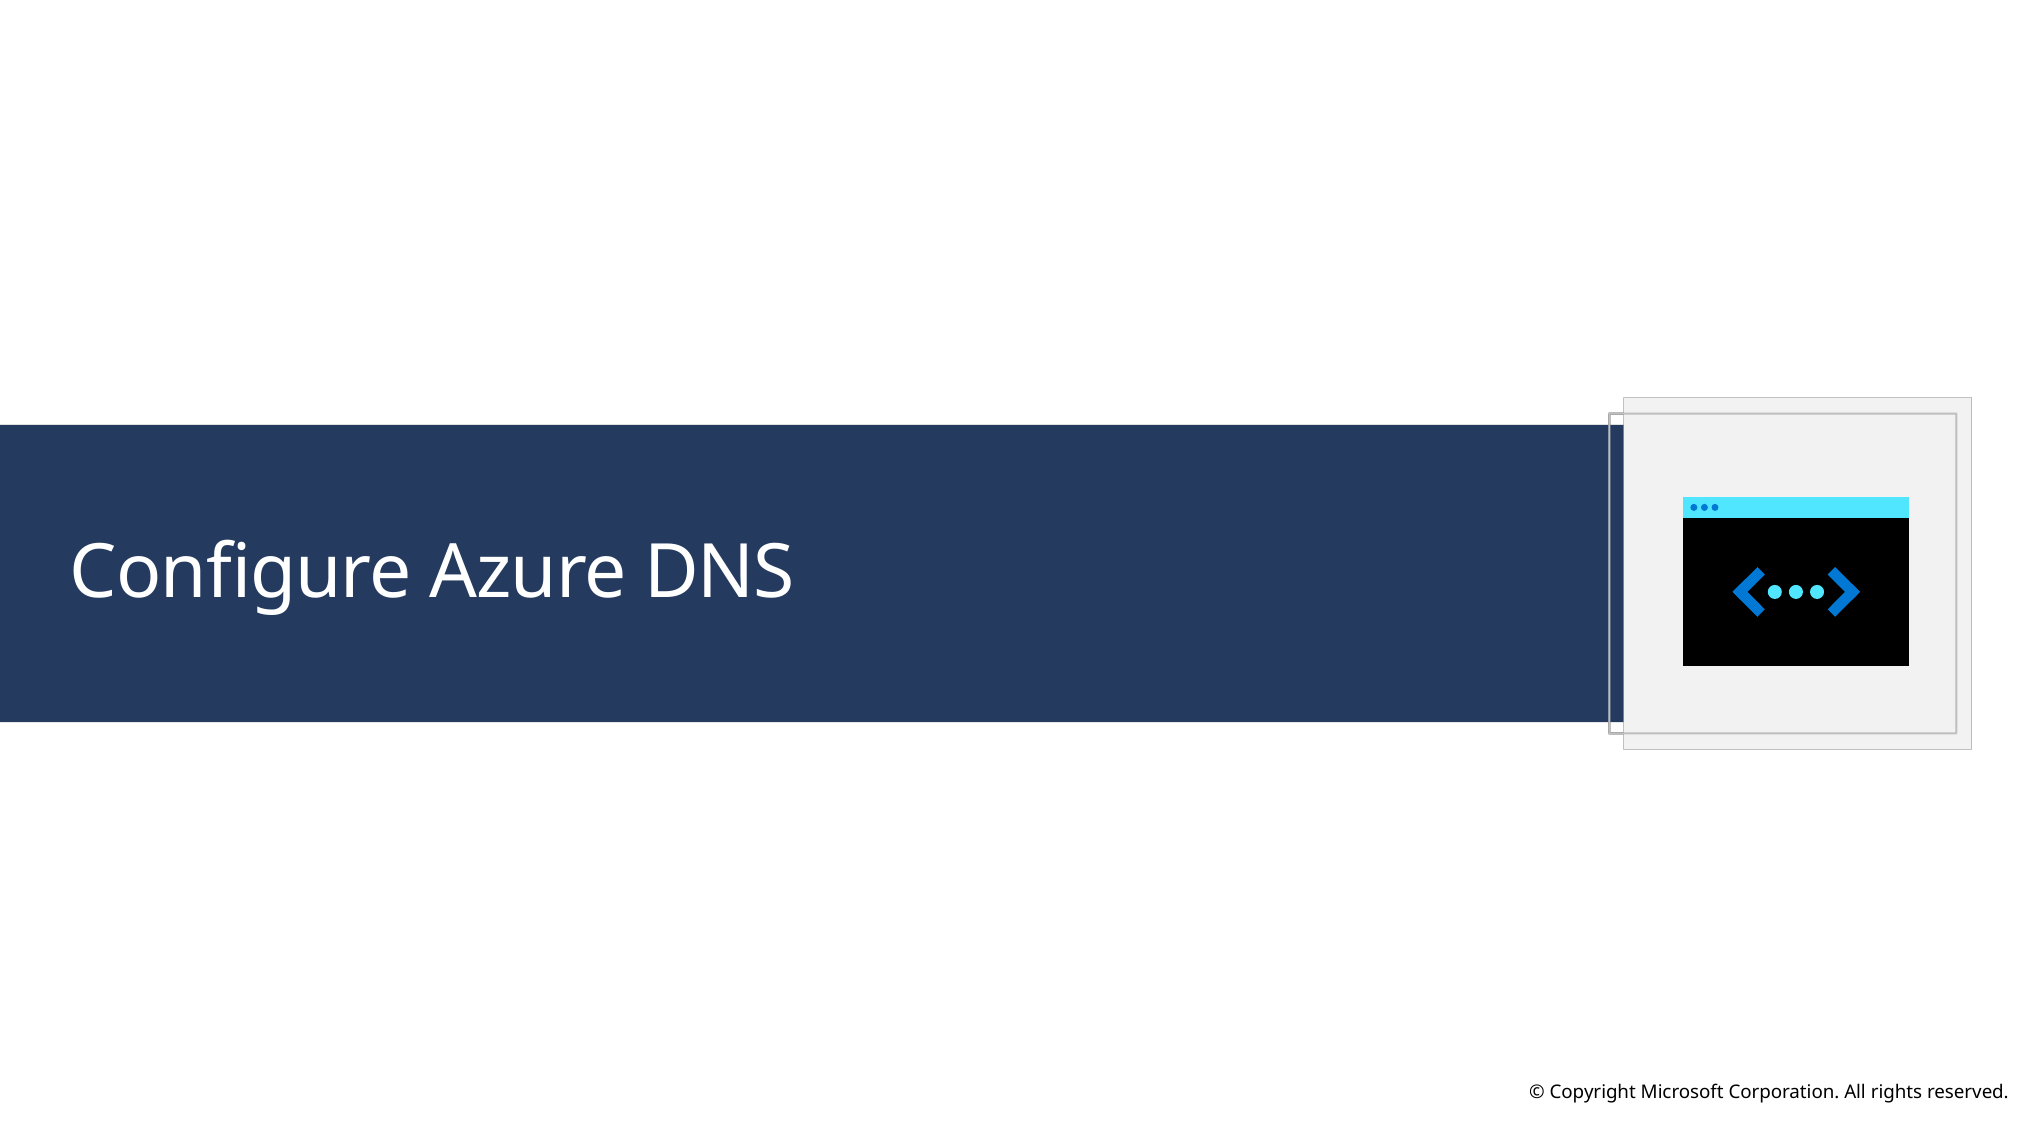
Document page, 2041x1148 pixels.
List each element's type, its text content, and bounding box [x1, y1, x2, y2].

title Configure Azure DNS [70, 531, 1586, 616]
picture [0, 0, 2041, 1148]
